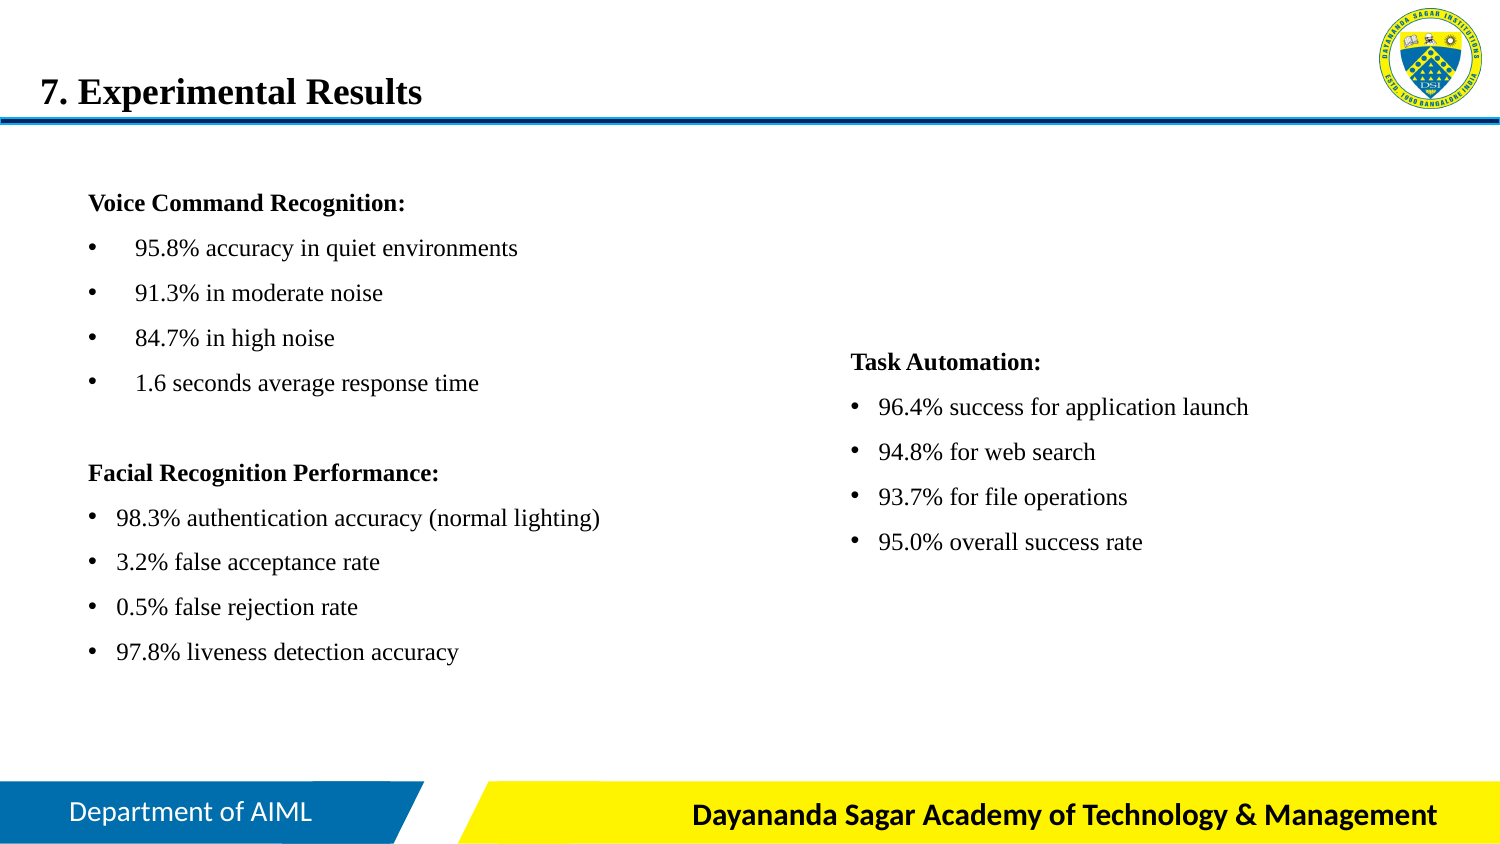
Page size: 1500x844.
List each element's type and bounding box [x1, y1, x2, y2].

text_box [0, 8, 1500, 844]
